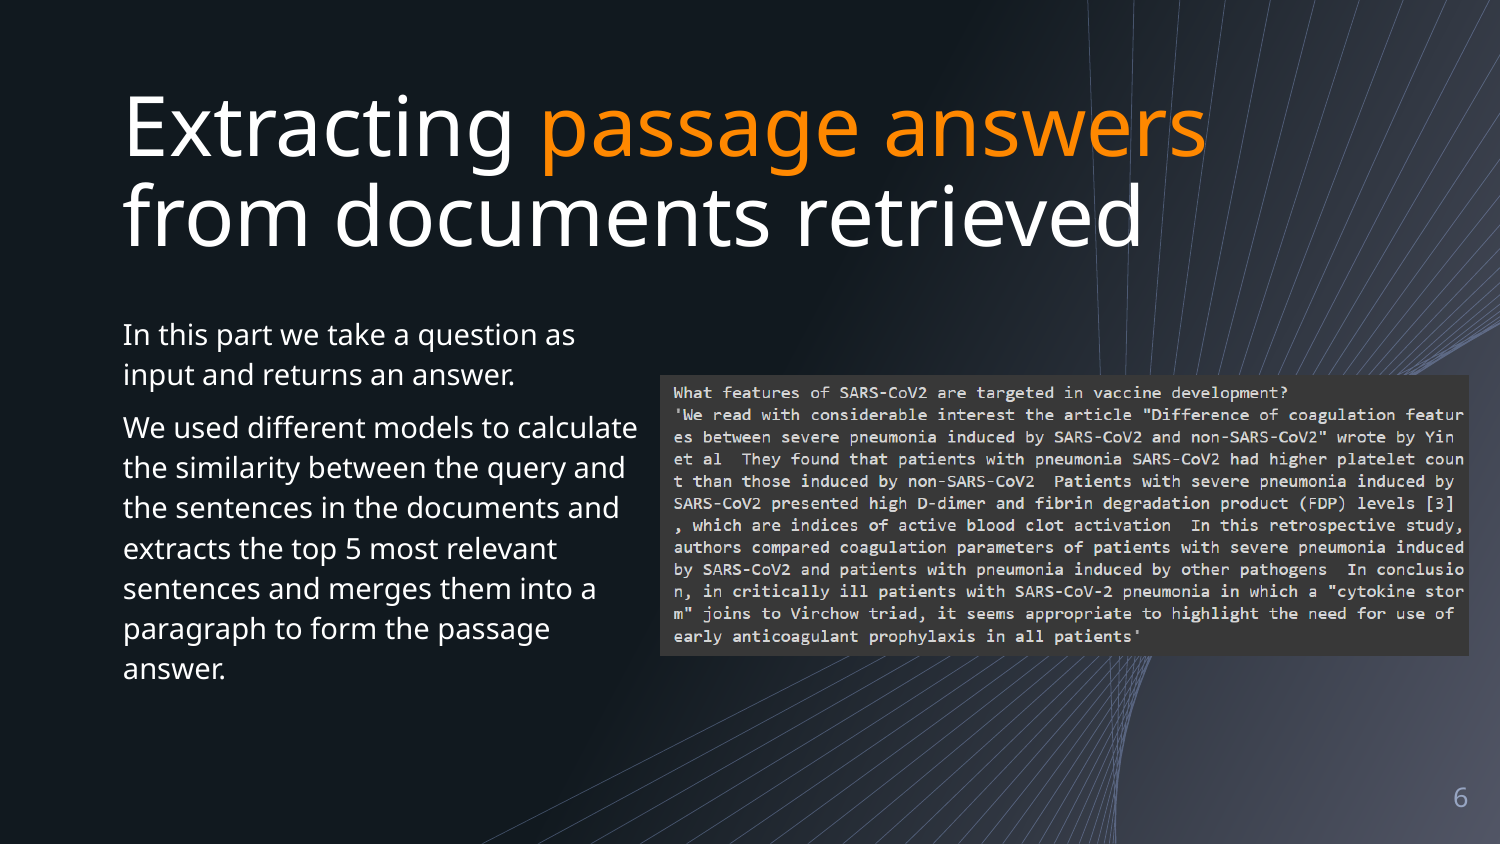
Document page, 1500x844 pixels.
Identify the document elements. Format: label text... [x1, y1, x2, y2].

title Extracting passage answers from documents retrieved [122, 7, 1233, 265]
list In this part we take a question as input and returns an answer. We used different models to calculate the similarity between the query and the sentences in the documents and extracts the top 5 most relevant sentences and merges them into a paragraph to form the passage answer. [122, 311, 646, 732]
slide_number ‹#› [1378, 766, 1469, 832]
picture [660, 375, 1469, 656]
